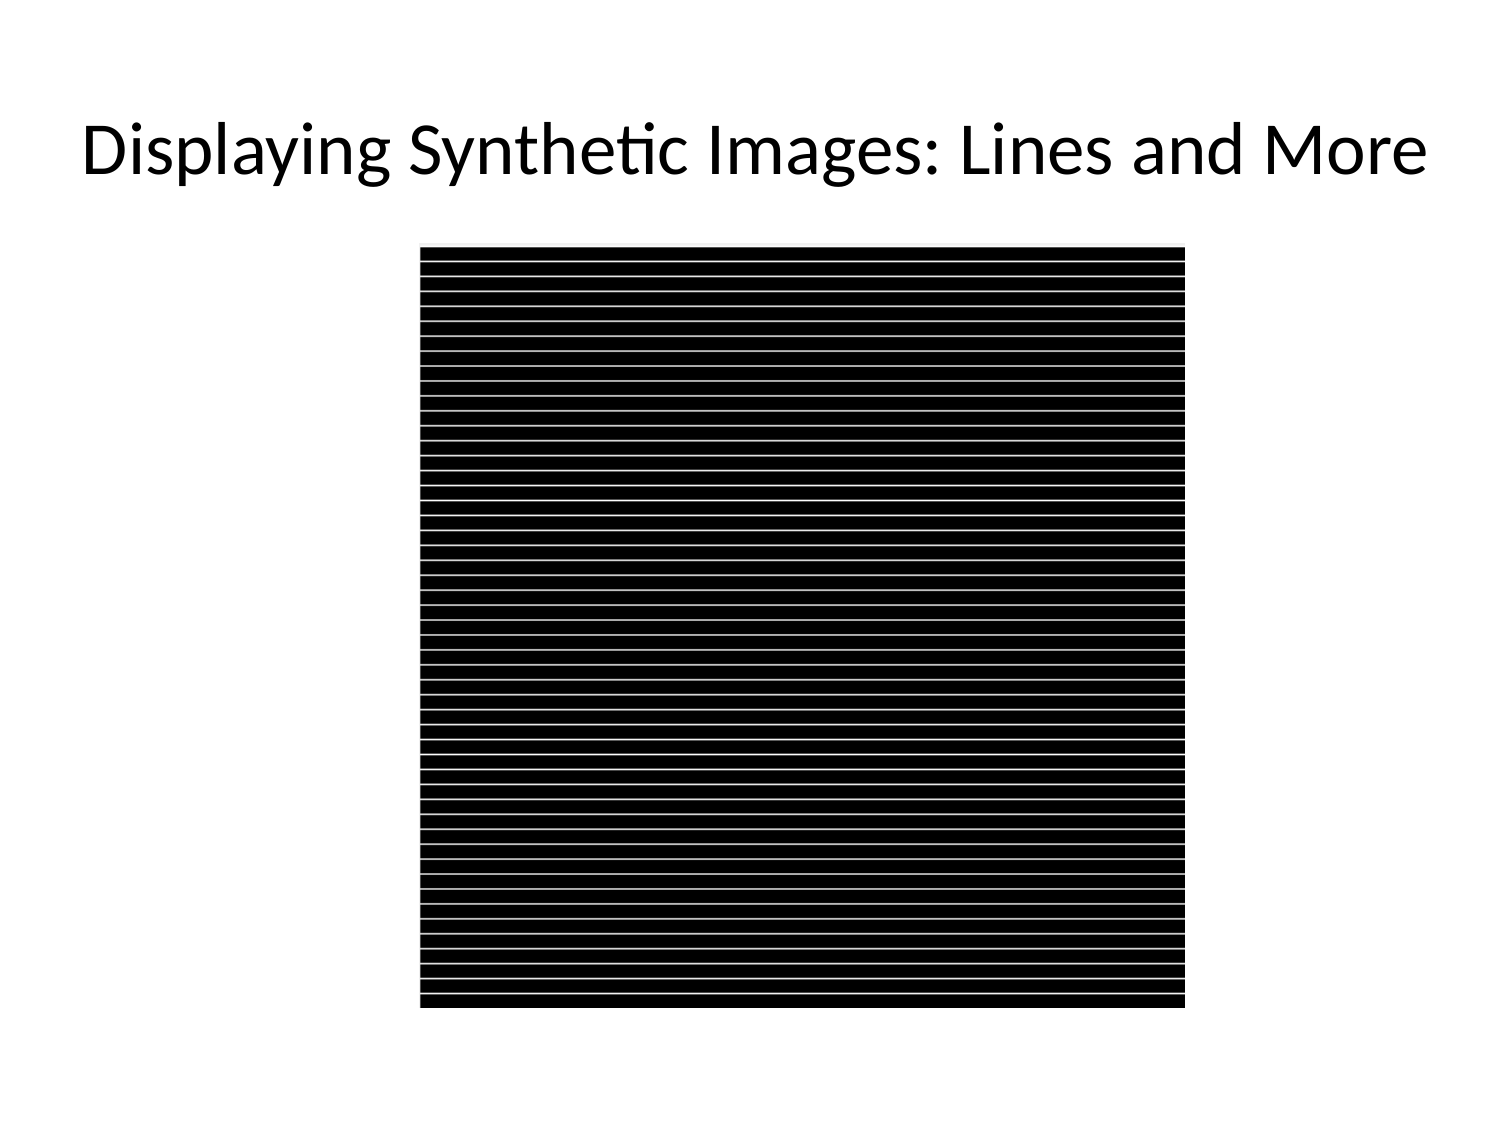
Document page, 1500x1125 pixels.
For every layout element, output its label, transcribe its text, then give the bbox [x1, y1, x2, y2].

picture [418, 243, 1186, 1008]
title Displaying Synthetic Images: Lines and More [53, 45, 1459, 244]
